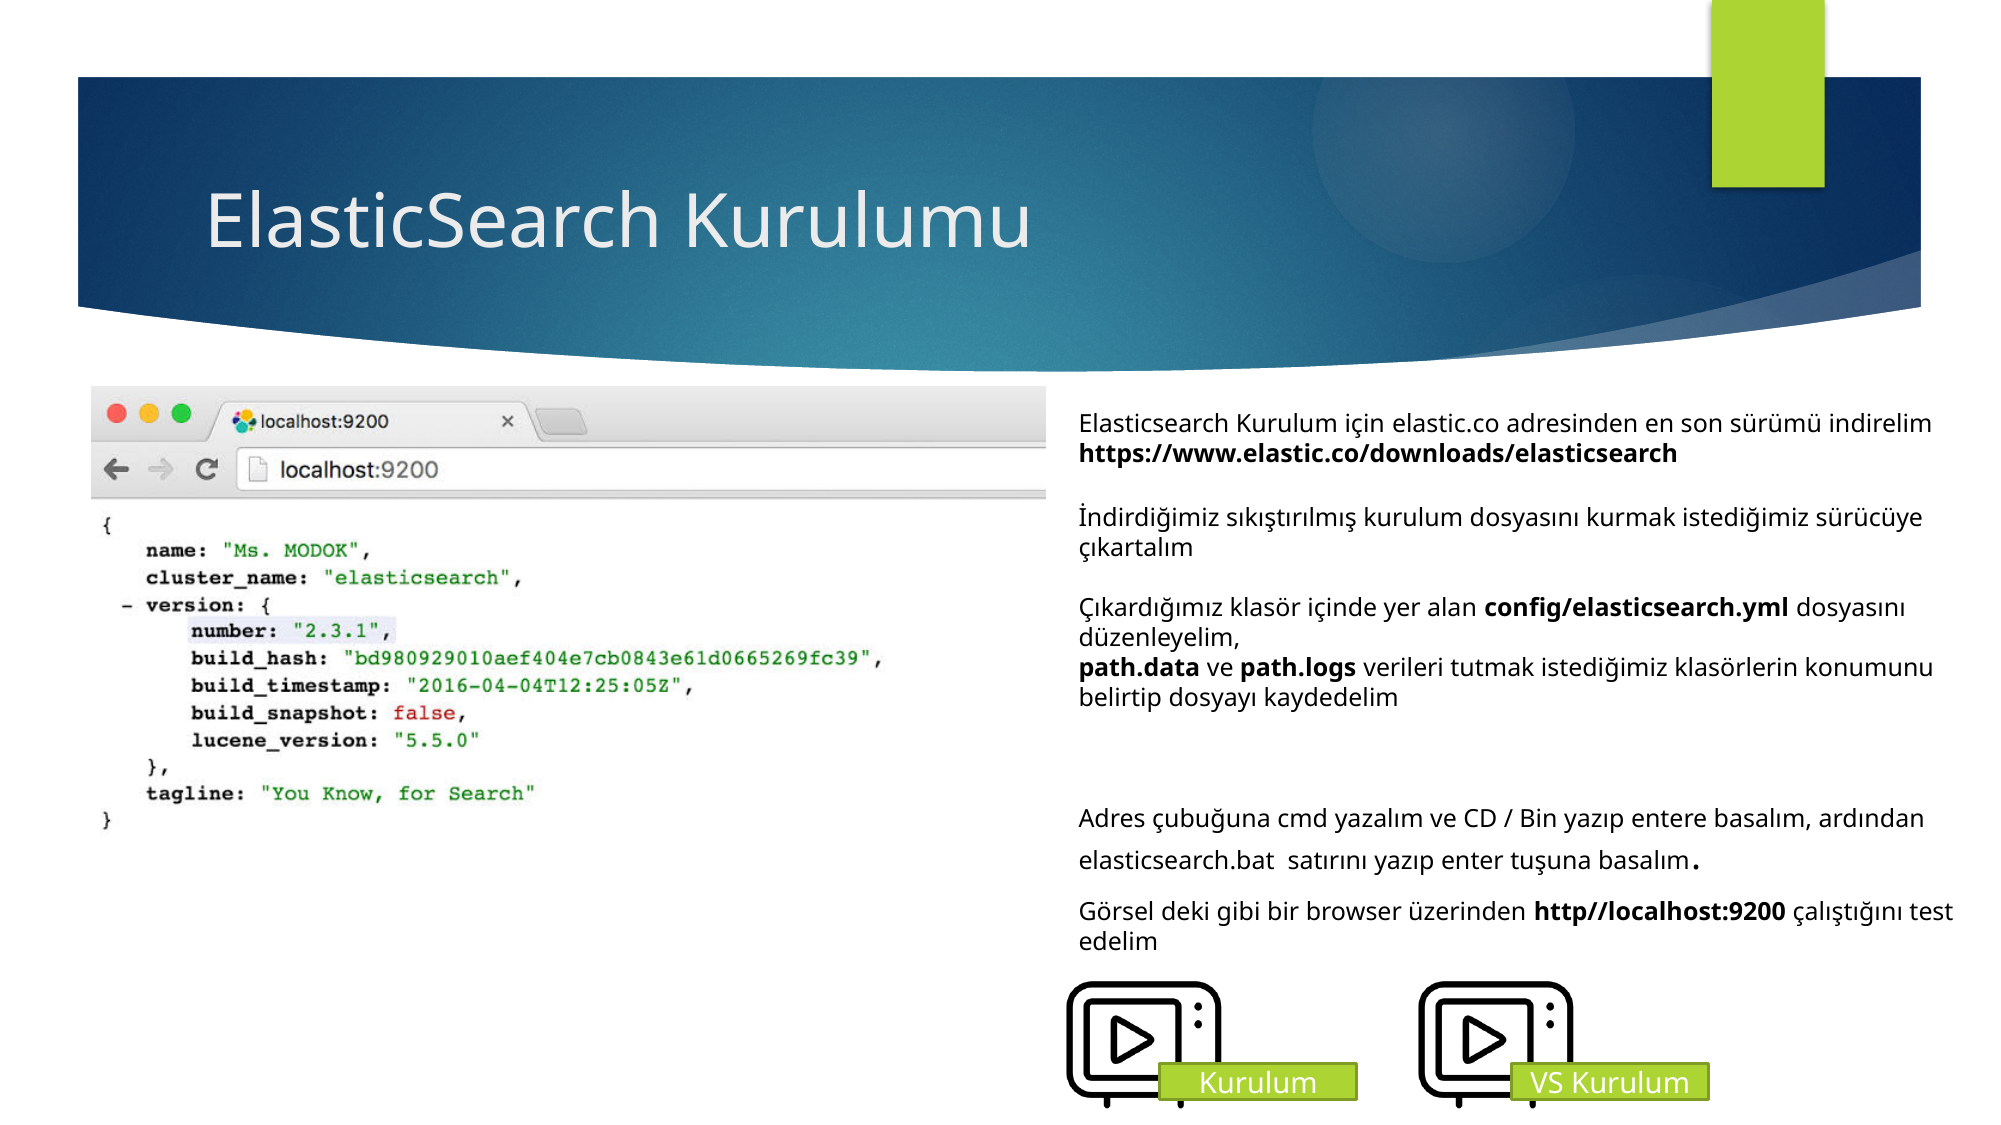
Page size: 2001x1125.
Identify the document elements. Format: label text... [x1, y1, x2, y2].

text_box İndirdiğimiz sıkıştırılmış kurulum dosyasını kurmak istediğimiz sürücüye çıkartalım [1063, 494, 1989, 569]
title ElasticSearch Kurulumu [189, 159, 1627, 276]
text_box Adres çubuğuna cmd yazalım ve CD / Bin yazıp entere basalım, ardından elasticsearch.bat satırını yazıp enter tuşuna basalım. [1063, 794, 1989, 885]
picture [1415, 963, 1577, 1125]
text_box Elasticsearch Kurulum için elastic.co adresinden en son sürümü indirelim https://www.elastic.co/downloads/elasticsearch [1063, 400, 1989, 476]
text_box Çıkardığımız klasör içinde yer alan config/elasticsearch.yml dosyasını düzenleyelim, path.data ve path.logs verileri tutmak istediğimiz klasörlerin konumunu belirtip dosyayı kaydedelim [1063, 583, 1989, 779]
picture [1063, 963, 1225, 1125]
picture [91, 385, 1046, 846]
text_box VS Kurulum [1582, 1062, 1710, 1101]
text_box Görsel deki gibi bir browser üzerinden http//localhost:9200 çalıştığını test edelim [1063, 888, 1989, 964]
text_box Kurulum [1228, 1062, 1358, 1101]
